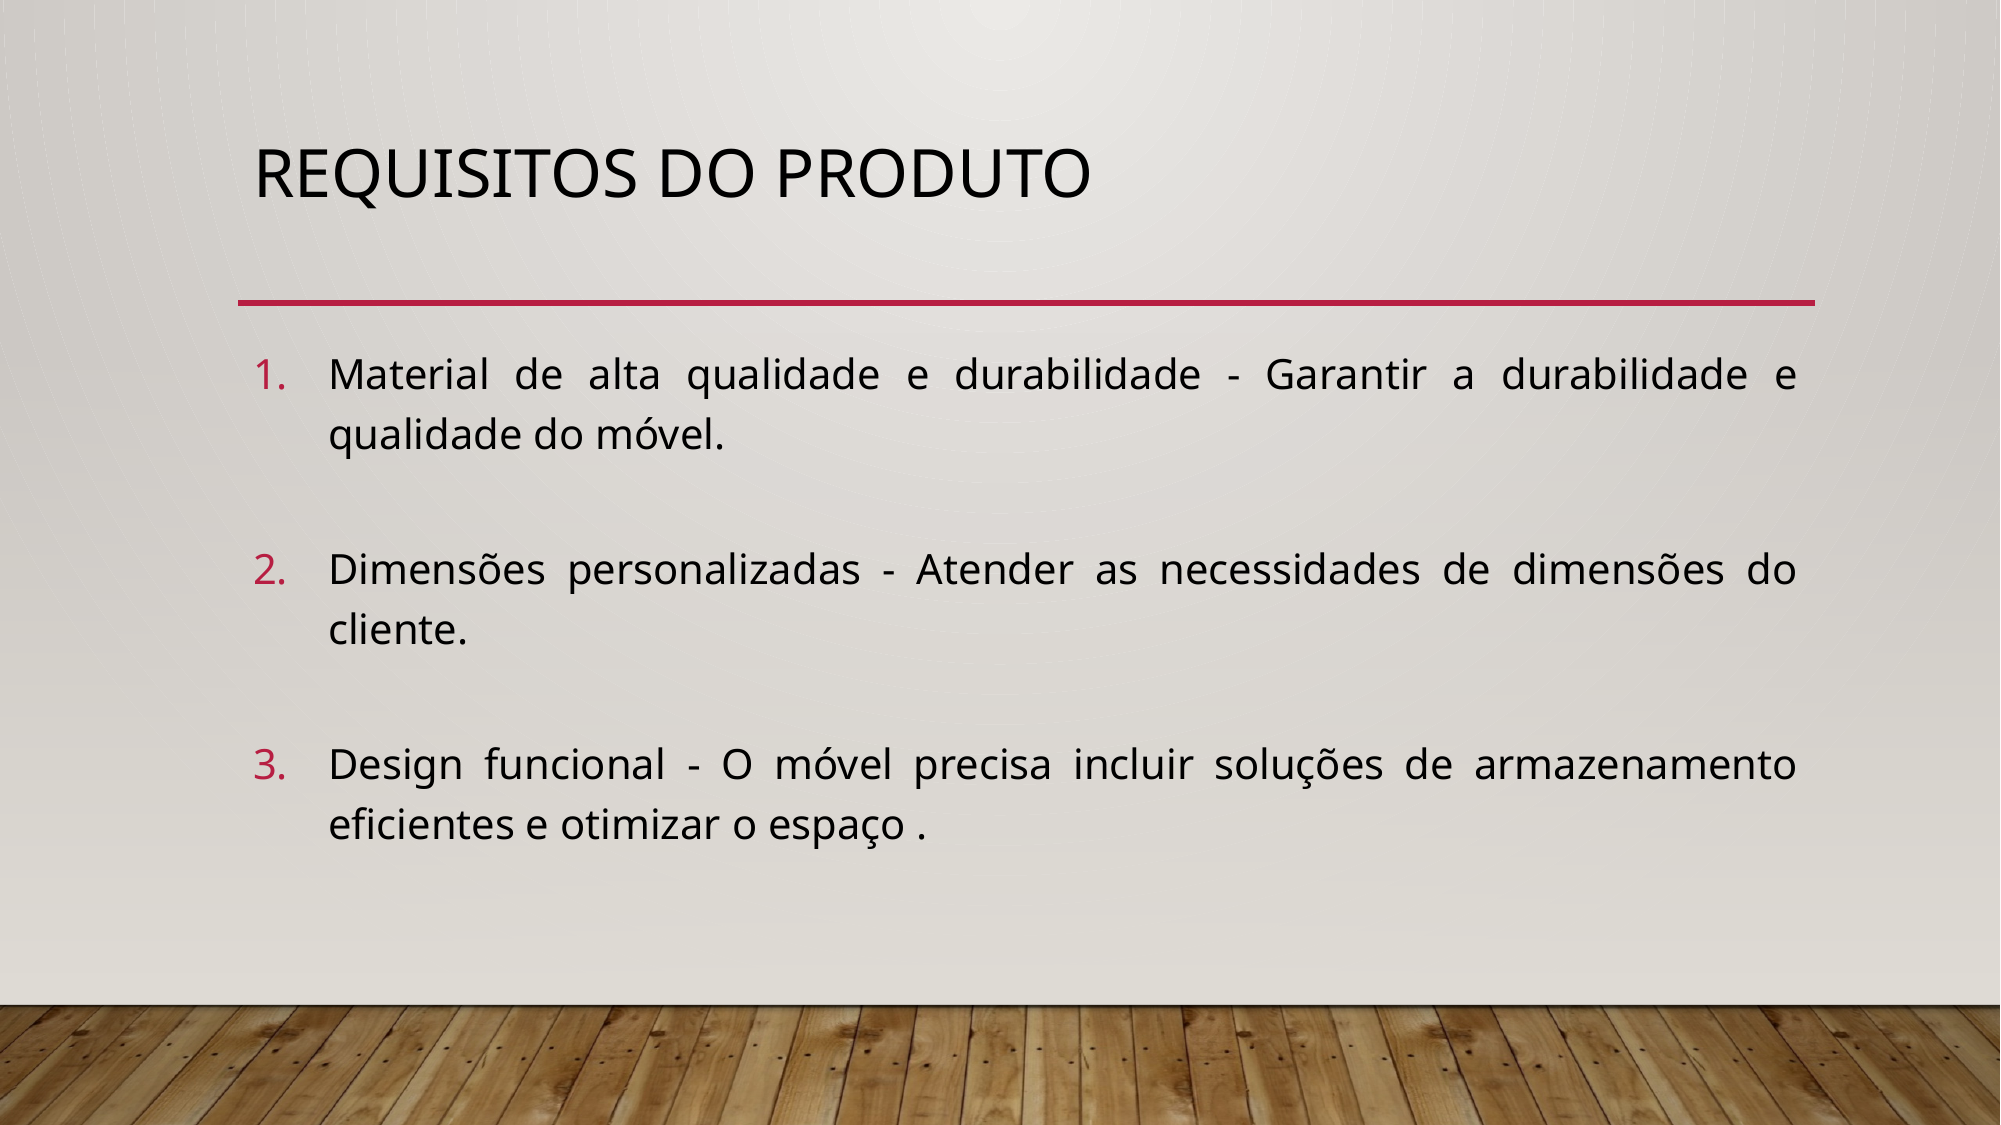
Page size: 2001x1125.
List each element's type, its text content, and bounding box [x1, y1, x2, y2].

picture [0, 1005, 2000, 1125]
list Material de alta qualidade e durabilidade - Garantir a durabilidade e qualidade do móvel. Dimensões personalizadas - Atender as necessidades de dimensões do cliente. Design funcional - O móvel precisa incluir soluções de armazenamento eficientes e otimizar o espaço . [238, 330, 1814, 897]
title Requisitos do produto [238, 131, 1814, 305]
